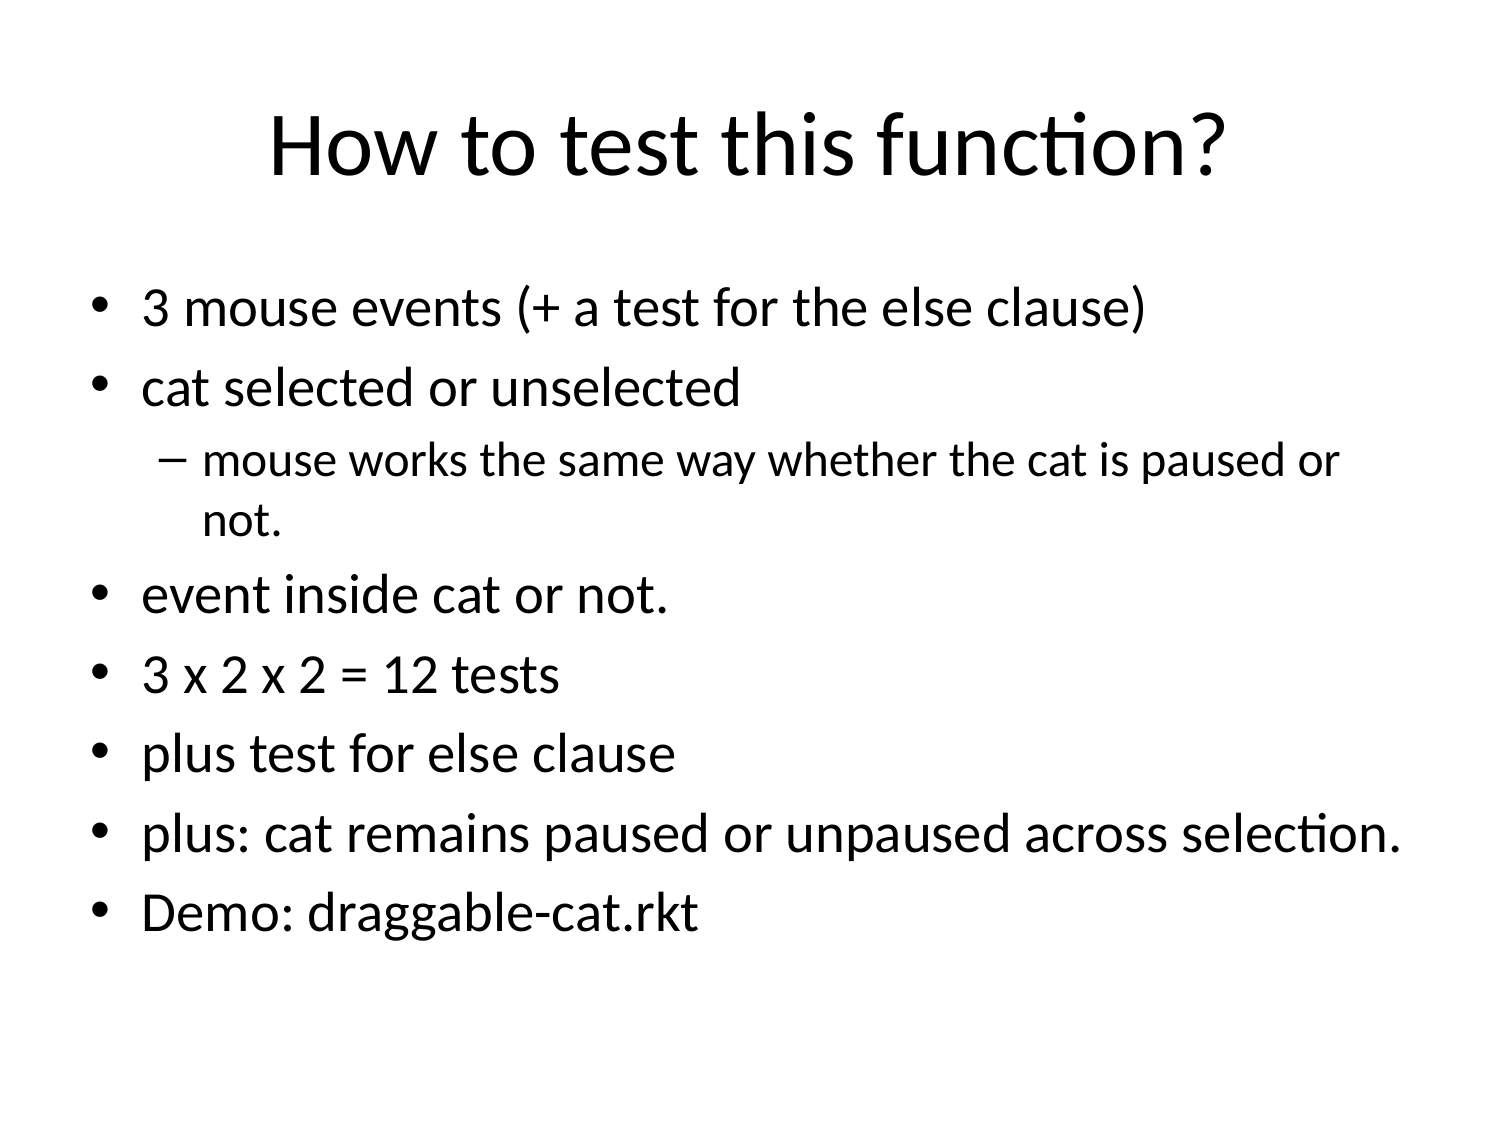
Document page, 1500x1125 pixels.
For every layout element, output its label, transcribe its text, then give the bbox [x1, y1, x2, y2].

title How to test this function? [75, 45, 1425, 233]
list 3 mouse events (+ a test for the else clause) cat selected or unselected mouse works the same way whether the cat is paused or not. event inside cat or not. 3 x 2 x 2 = 12 tests plus test for else clause plus: cat remains paused or unpaused across selection. Demo: draggable-cat.rkt [75, 262, 1425, 1005]
